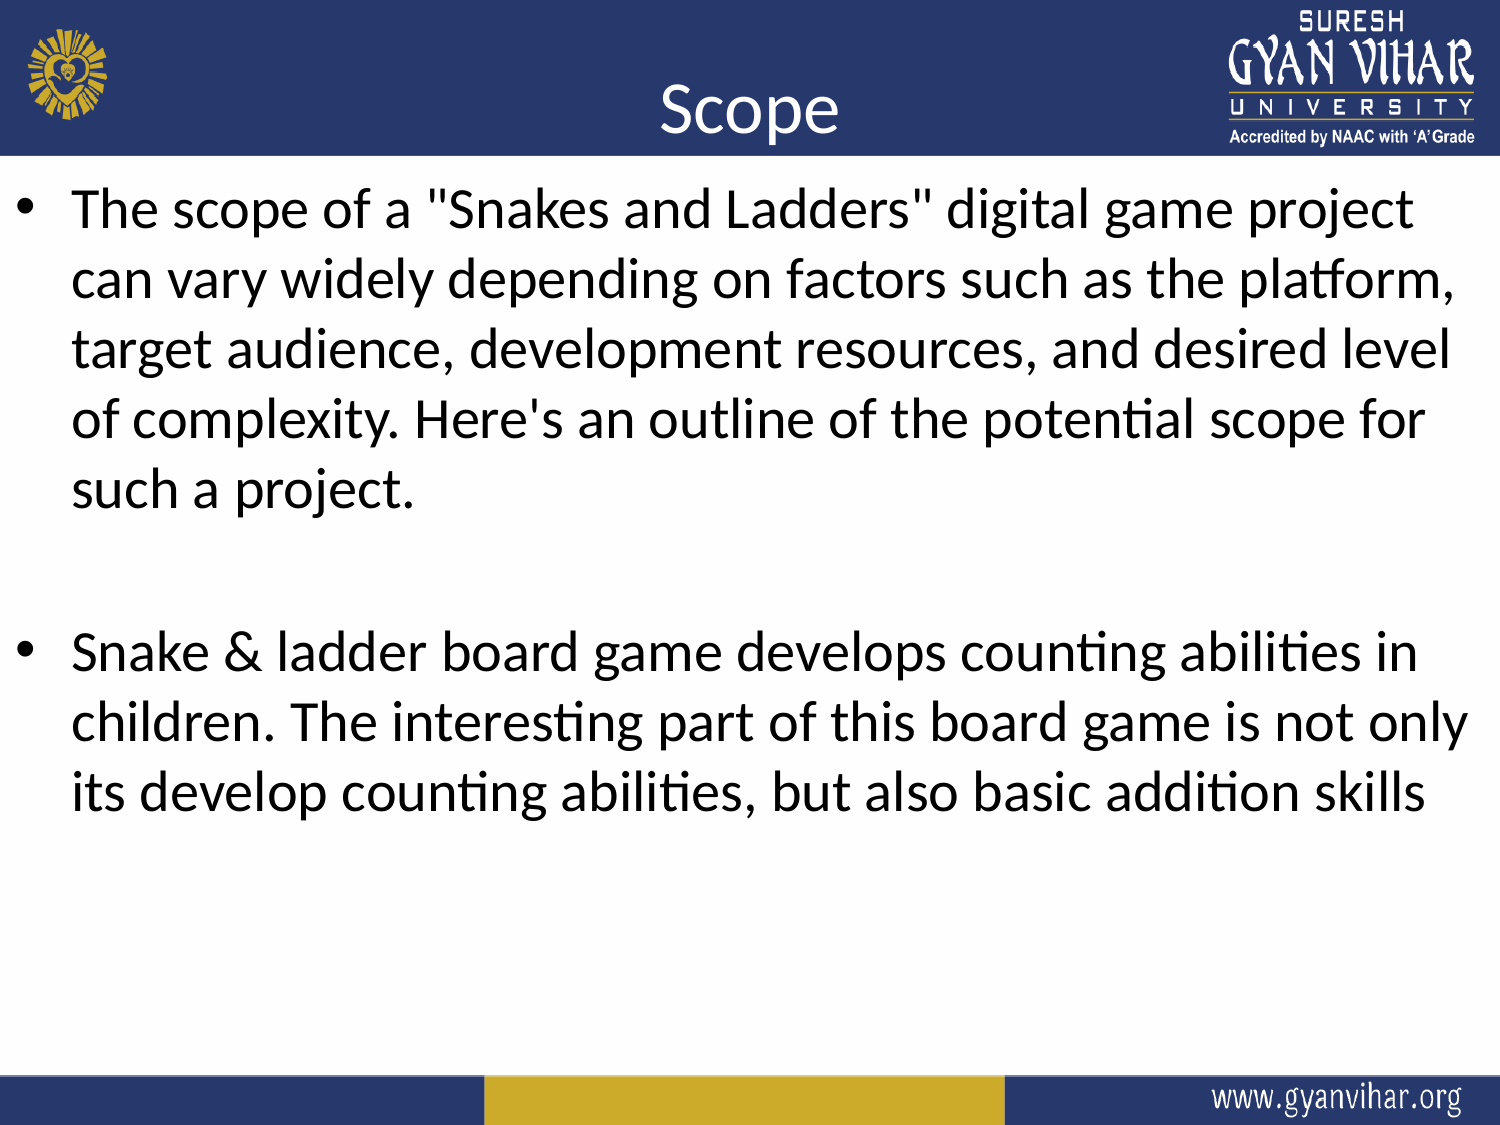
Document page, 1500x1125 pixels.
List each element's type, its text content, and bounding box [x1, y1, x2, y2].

title Scope [75, 45, 1425, 162]
picture [0, 1080, 1500, 1125]
list The scope of a "Snakes and Ladders" digital game project can vary widely depending on factors such as the platform, target audience, development resources, and desired level of complexity. Here's an outline of the potential scope for such a project. Snake & ladder board game develops counting abilities in children. The interesting part of this board game is not only its develop counting abilities, but also basic addition skills [0, 162, 1500, 1080]
picture [0, 0, 1500, 162]
